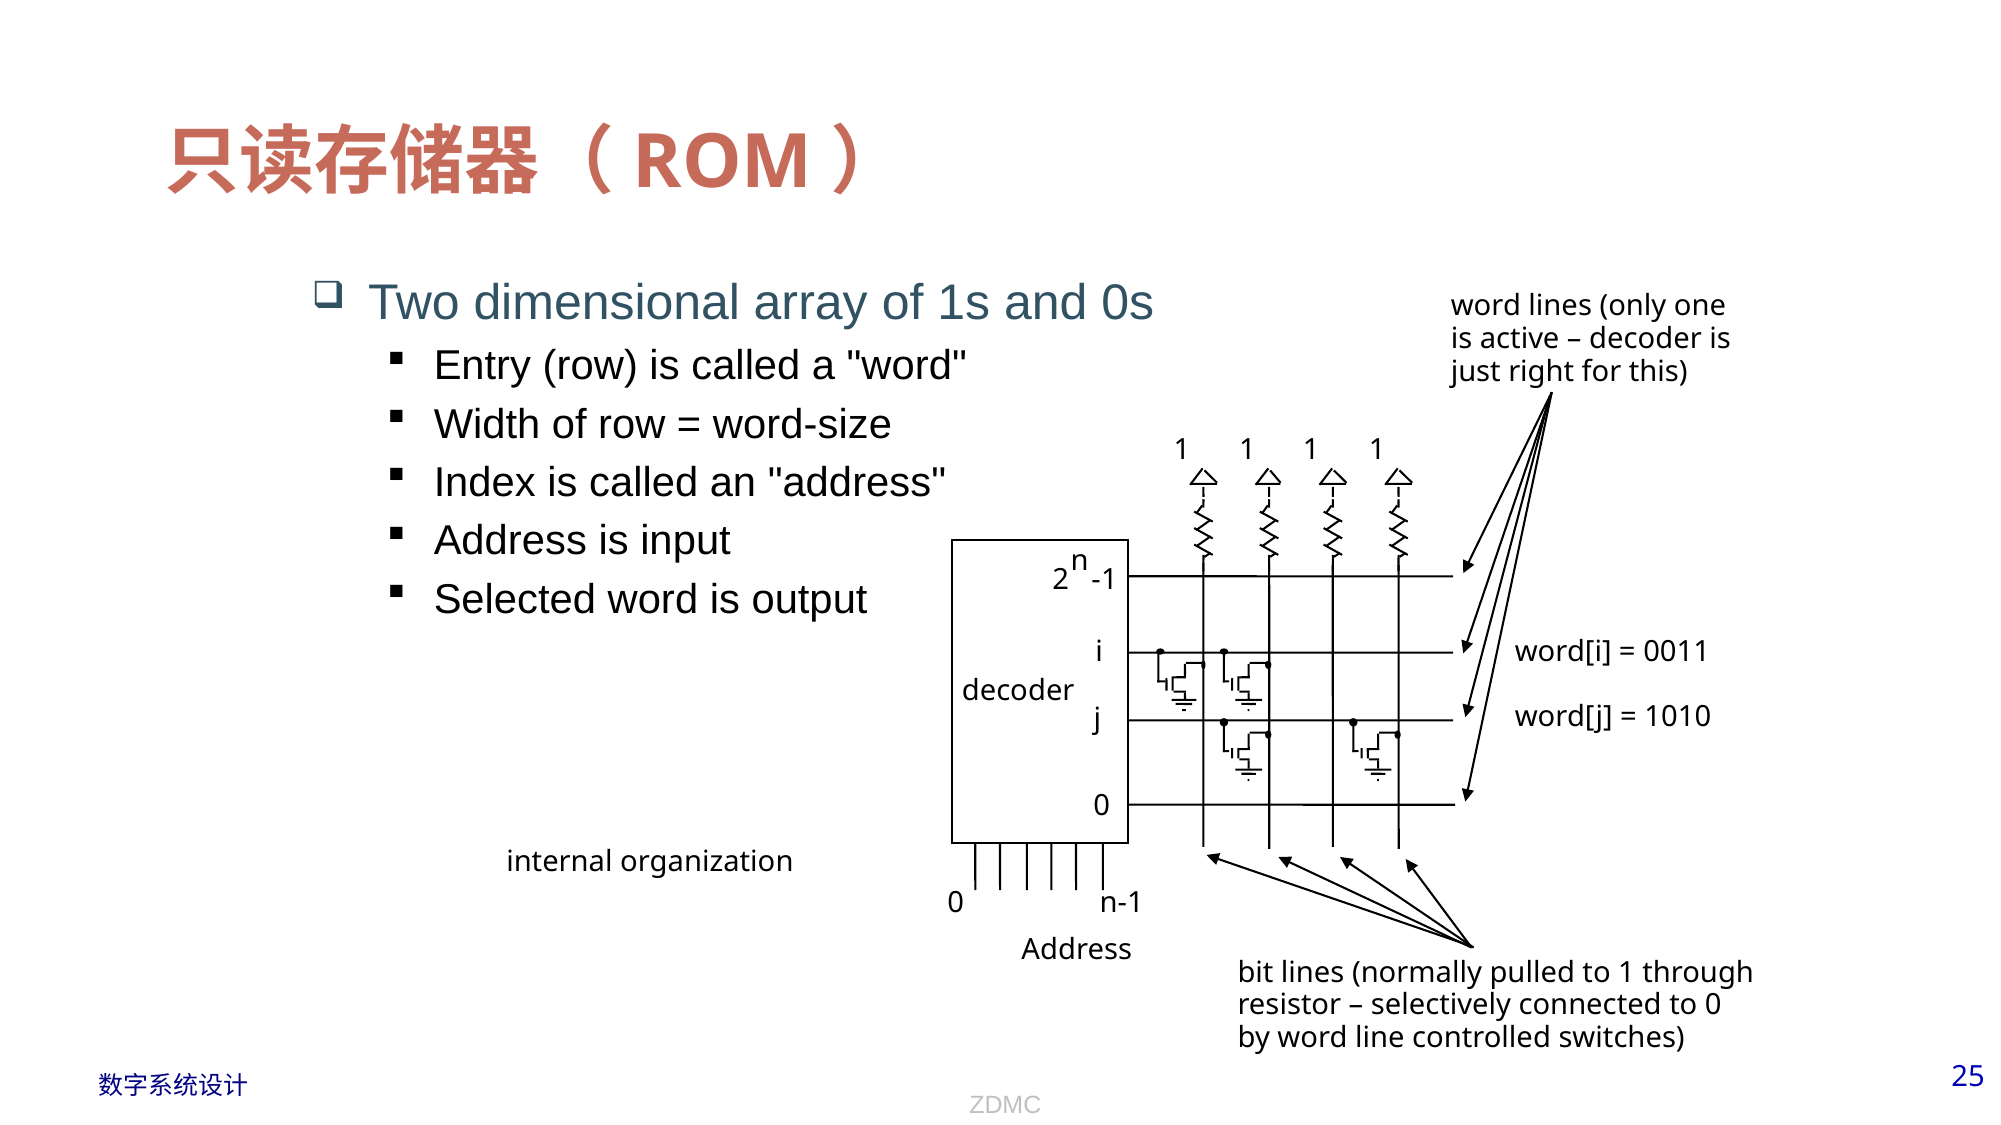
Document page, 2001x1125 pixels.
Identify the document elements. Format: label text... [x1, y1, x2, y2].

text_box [1365, 440, 1426, 572]
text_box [1220, 649, 1271, 711]
text_box bit lines (normally pulled to 1 through resistor – selectively connected to 0 by word line controlled switches) [1234, 950, 1787, 1070]
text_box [1349, 719, 1400, 781]
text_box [1156, 649, 1205, 711]
list Two dimensional array of 1s and 0s Entry (row) is called a "word" Width of row = word-size Index is called an "address" Address is input Selected word is output [297, 262, 1639, 994]
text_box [1235, 440, 1296, 572]
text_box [1299, 440, 1360, 572]
title 只读存储器（ROM） [150, 97, 1850, 210]
slide_number 25 [1583, 1050, 2000, 1125]
text_box word lines (only one is active – decoder is just right for this) [1639, 284, 1775, 404]
footer ZDMC [518, 1049, 1493, 1125]
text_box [1220, 719, 1271, 781]
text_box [1170, 440, 1231, 572]
text_box word[i] = 0011 word[j] = 1010 [1639, 629, 1775, 750]
